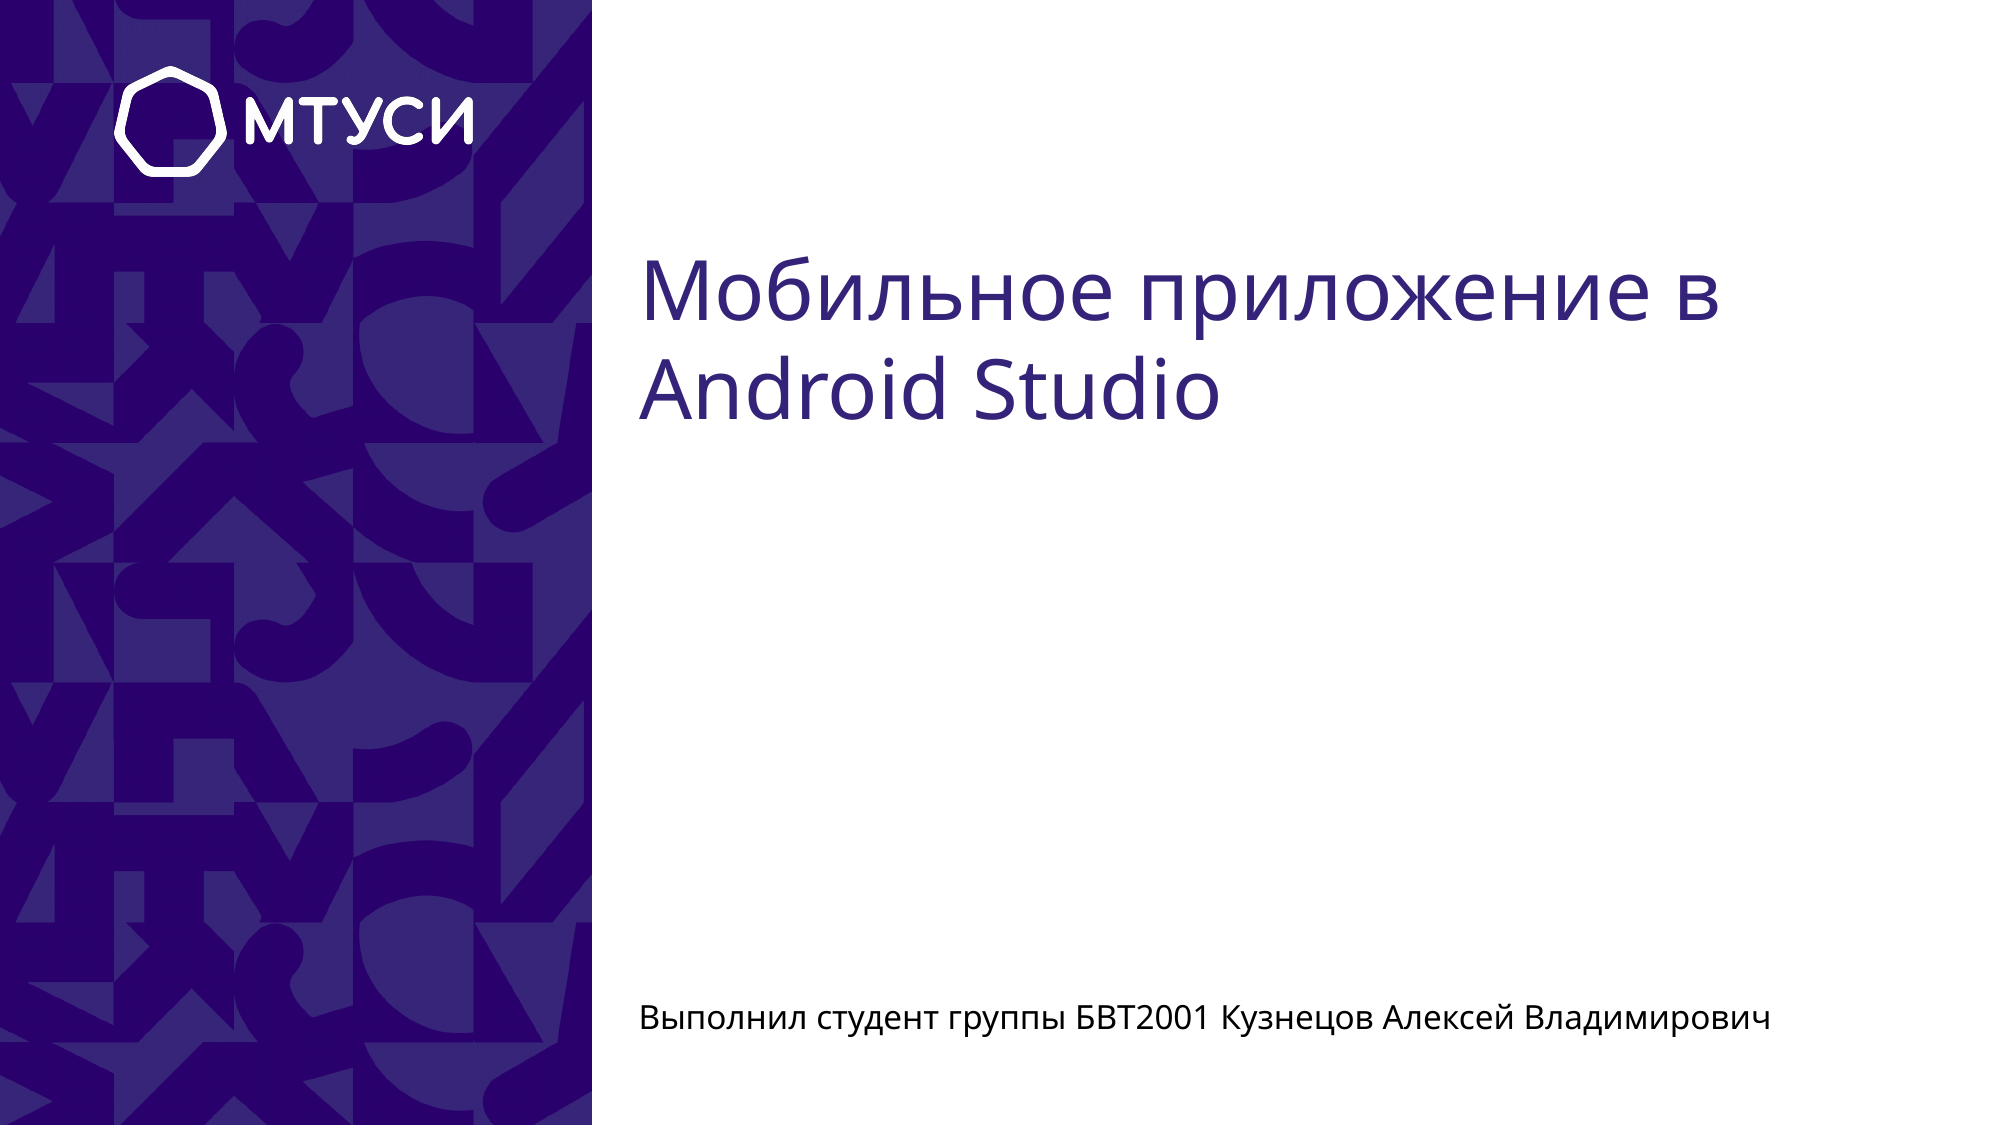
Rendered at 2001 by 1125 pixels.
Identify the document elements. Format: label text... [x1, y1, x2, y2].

picture [0, 0, 592, 1125]
list Выполнил студент группы БВТ2001 Кузнецов Алексей Владимирович [623, 988, 1945, 1111]
title Мобильное приложение в Android Studio [624, 229, 1945, 563]
